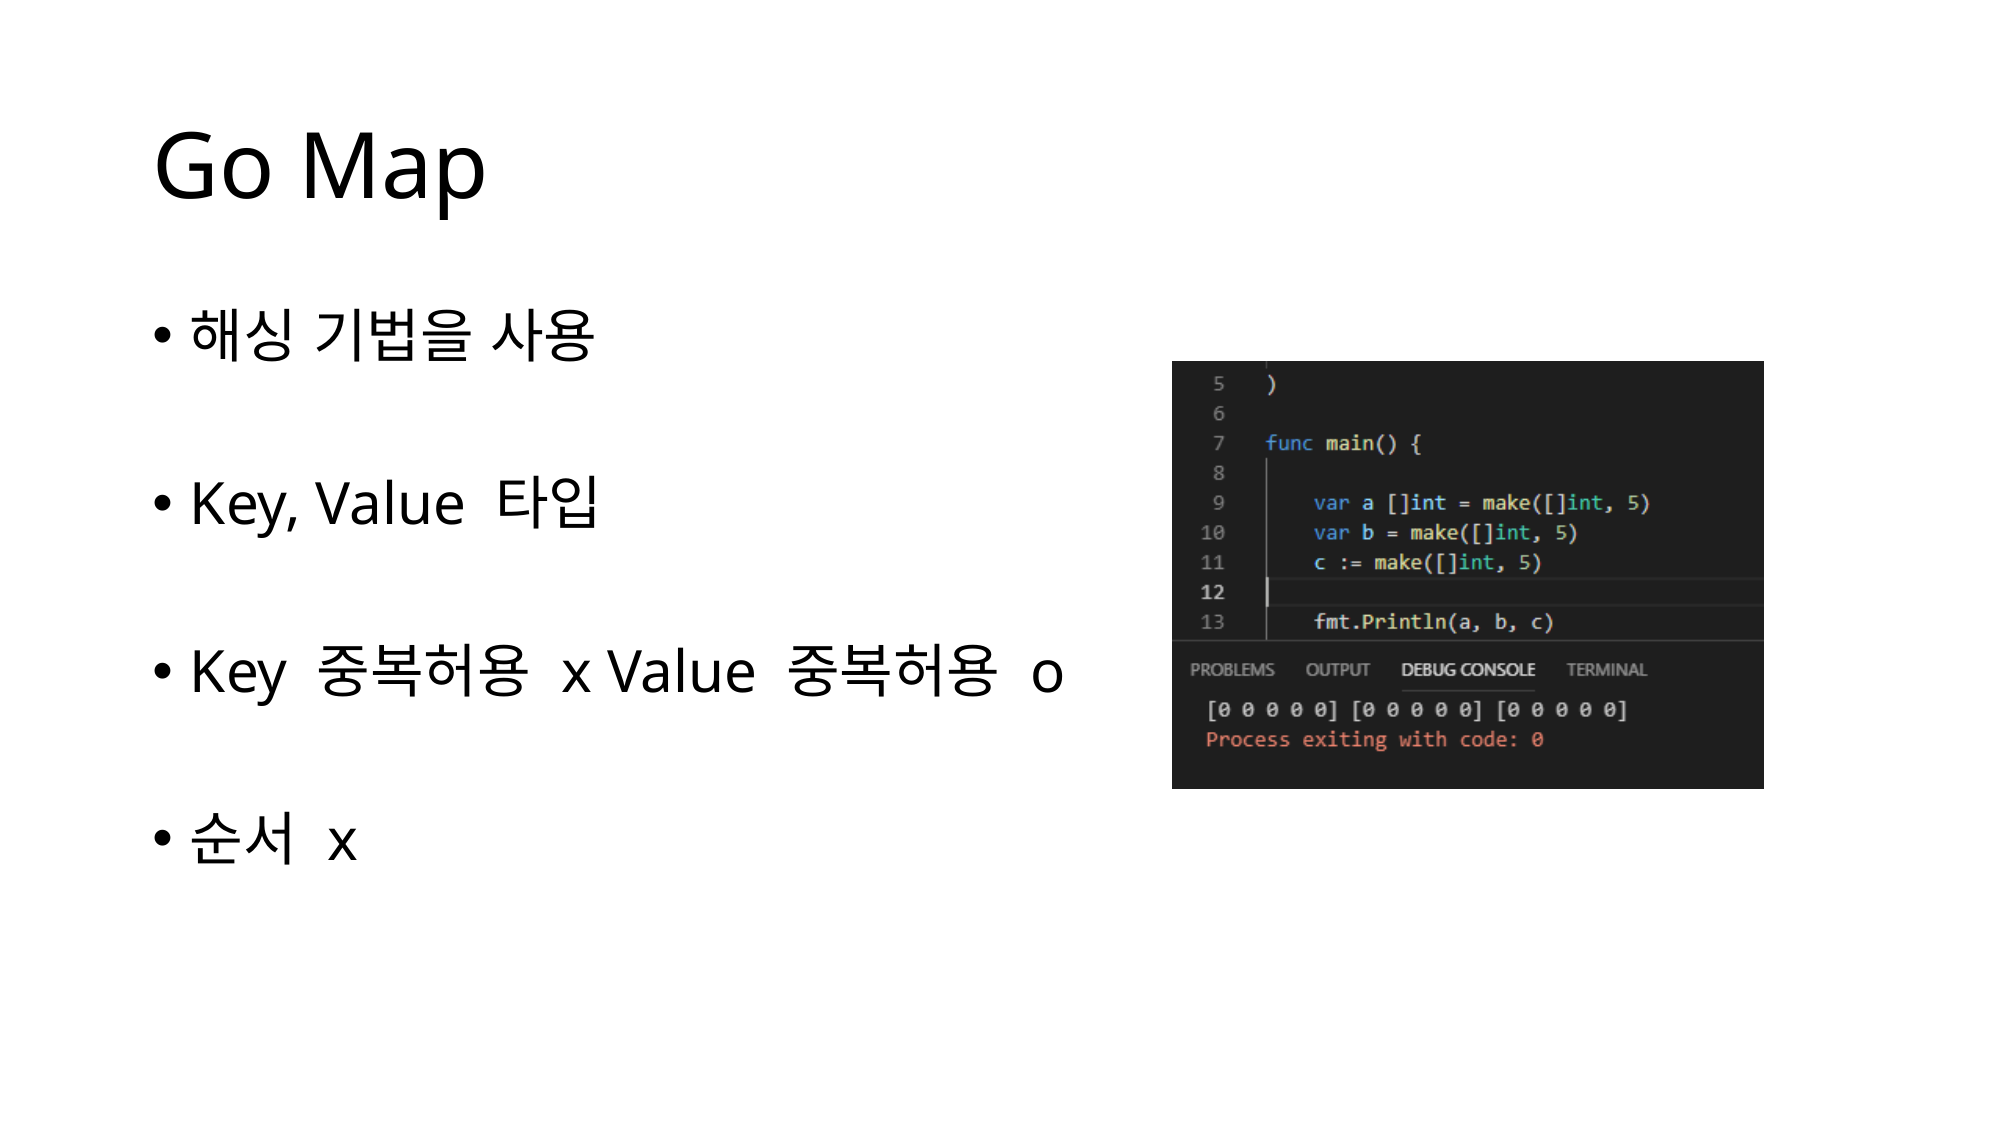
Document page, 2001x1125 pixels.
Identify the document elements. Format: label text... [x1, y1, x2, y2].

picture [1172, 361, 1764, 789]
list 해싱 기법을 사용 Key, Value 타입 Key 중복허용 x Value 중복허용 o 순서 x [137, 299, 1863, 1014]
title Go Map [137, 59, 1863, 278]
